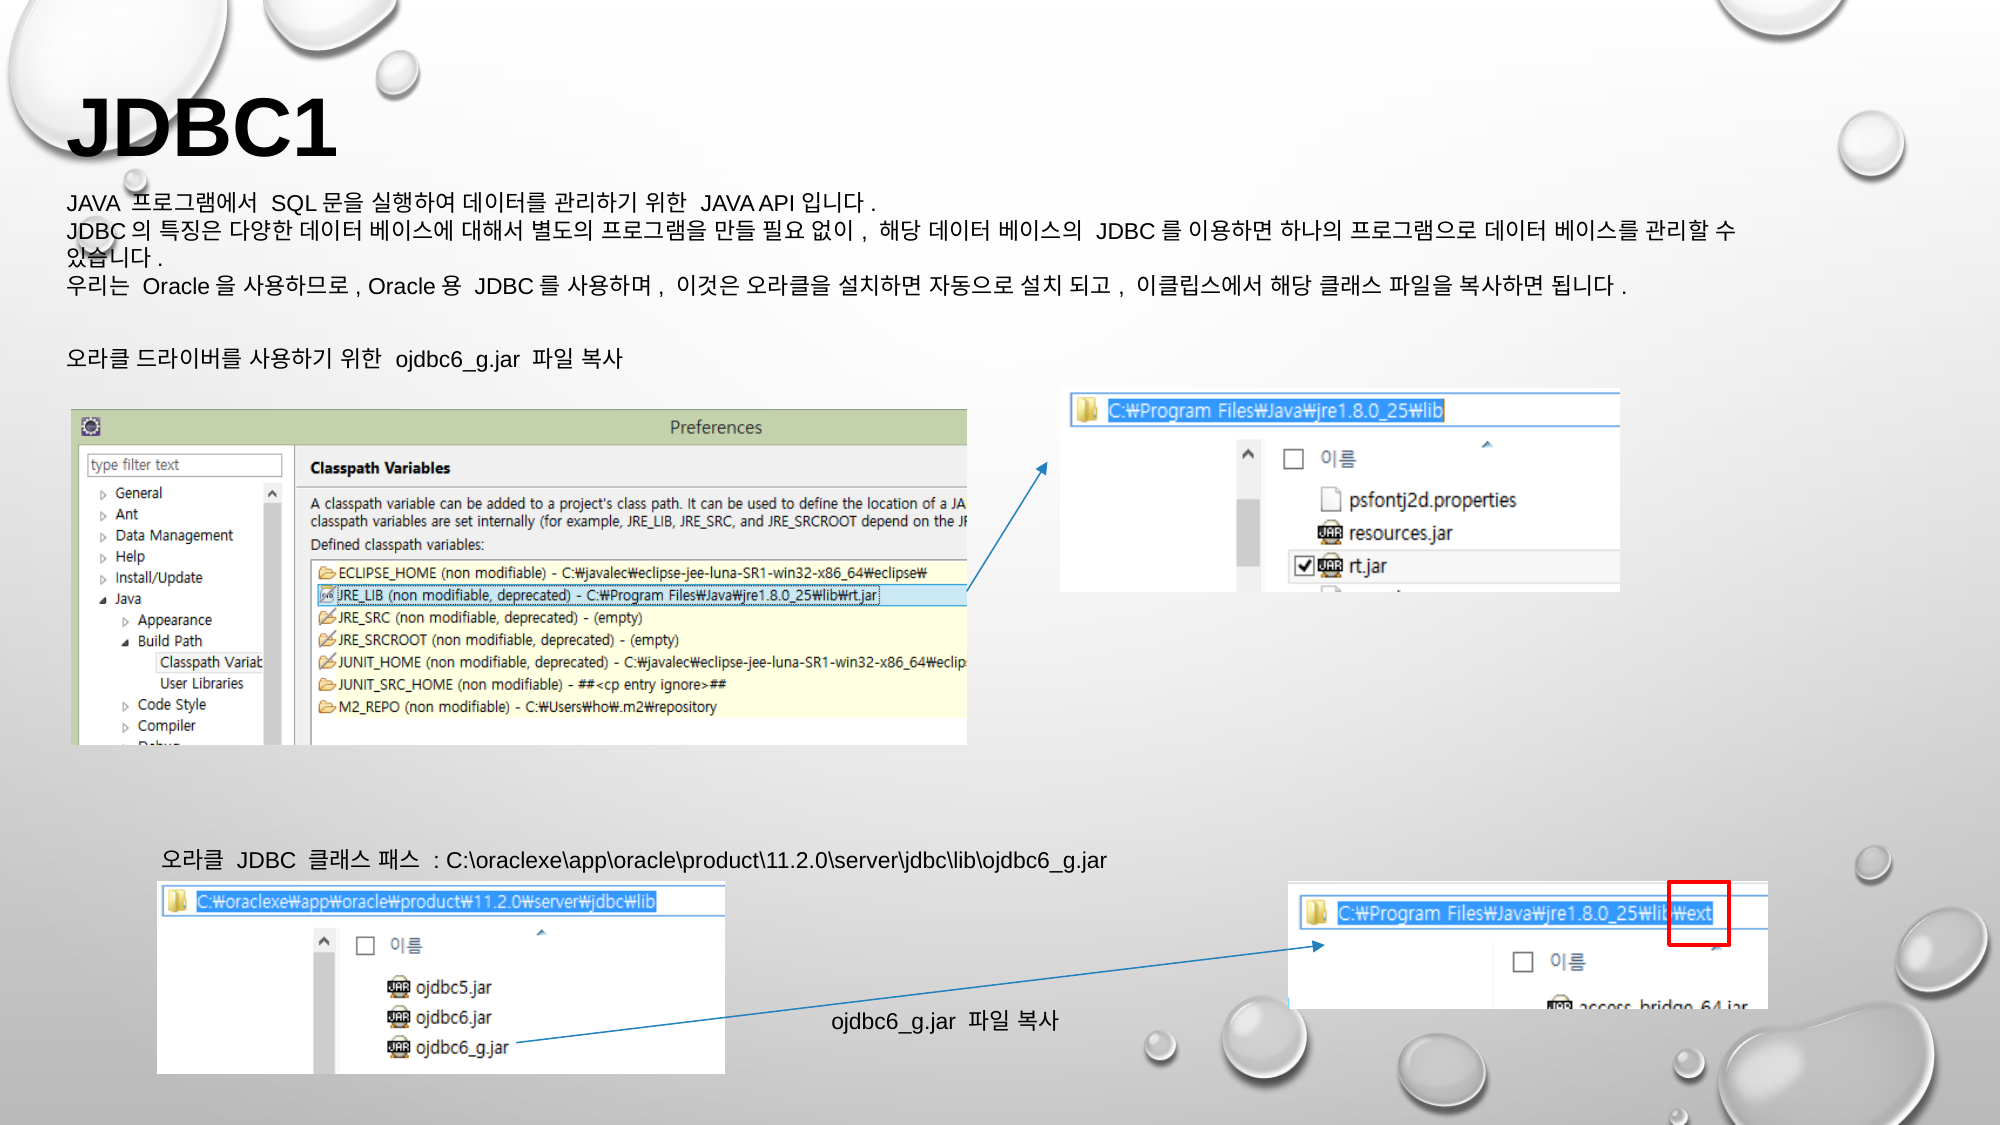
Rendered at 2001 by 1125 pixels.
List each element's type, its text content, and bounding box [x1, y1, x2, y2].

text_box JAVA 프로그램에서 SQL문을 실행하여 데이터를 관리하기 위한 JAVA API입니다. JDBC의 특징은 다양한 데이터 베이스에 대해서 별도의 프로그램을 만들 필요 없이, 해당 데이터 베이스의 JDBC를 이용하면 하나의 프로그램으로 데이터 베이스를 관리할 수 있습니다. 우리는 Oracle을 사용하므로, Oracle용 JDBC를 사용하며, 이것은 오라클을 설치하면 자동으로 설치 되고, 이클립스에서 해당 클래스 파일을 복사하면 됩니다. [51, 181, 1804, 307]
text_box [966, 461, 1048, 592]
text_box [515, 944, 1326, 1043]
text_box JDBC1 [51, 65, 1804, 181]
text_box 오라클 JDBC 클래스 패스 : C:\oraclexe\app\oracle\product\11.2.0\server\jdbc\lib\ojdbc6_g.jar [146, 838, 1227, 881]
text_box 오라클 드라이버를 사용하기 위한 ojdbc6_g.jar 파일 복사 [51, 337, 1659, 380]
picture [0, 0, 2000, 1125]
